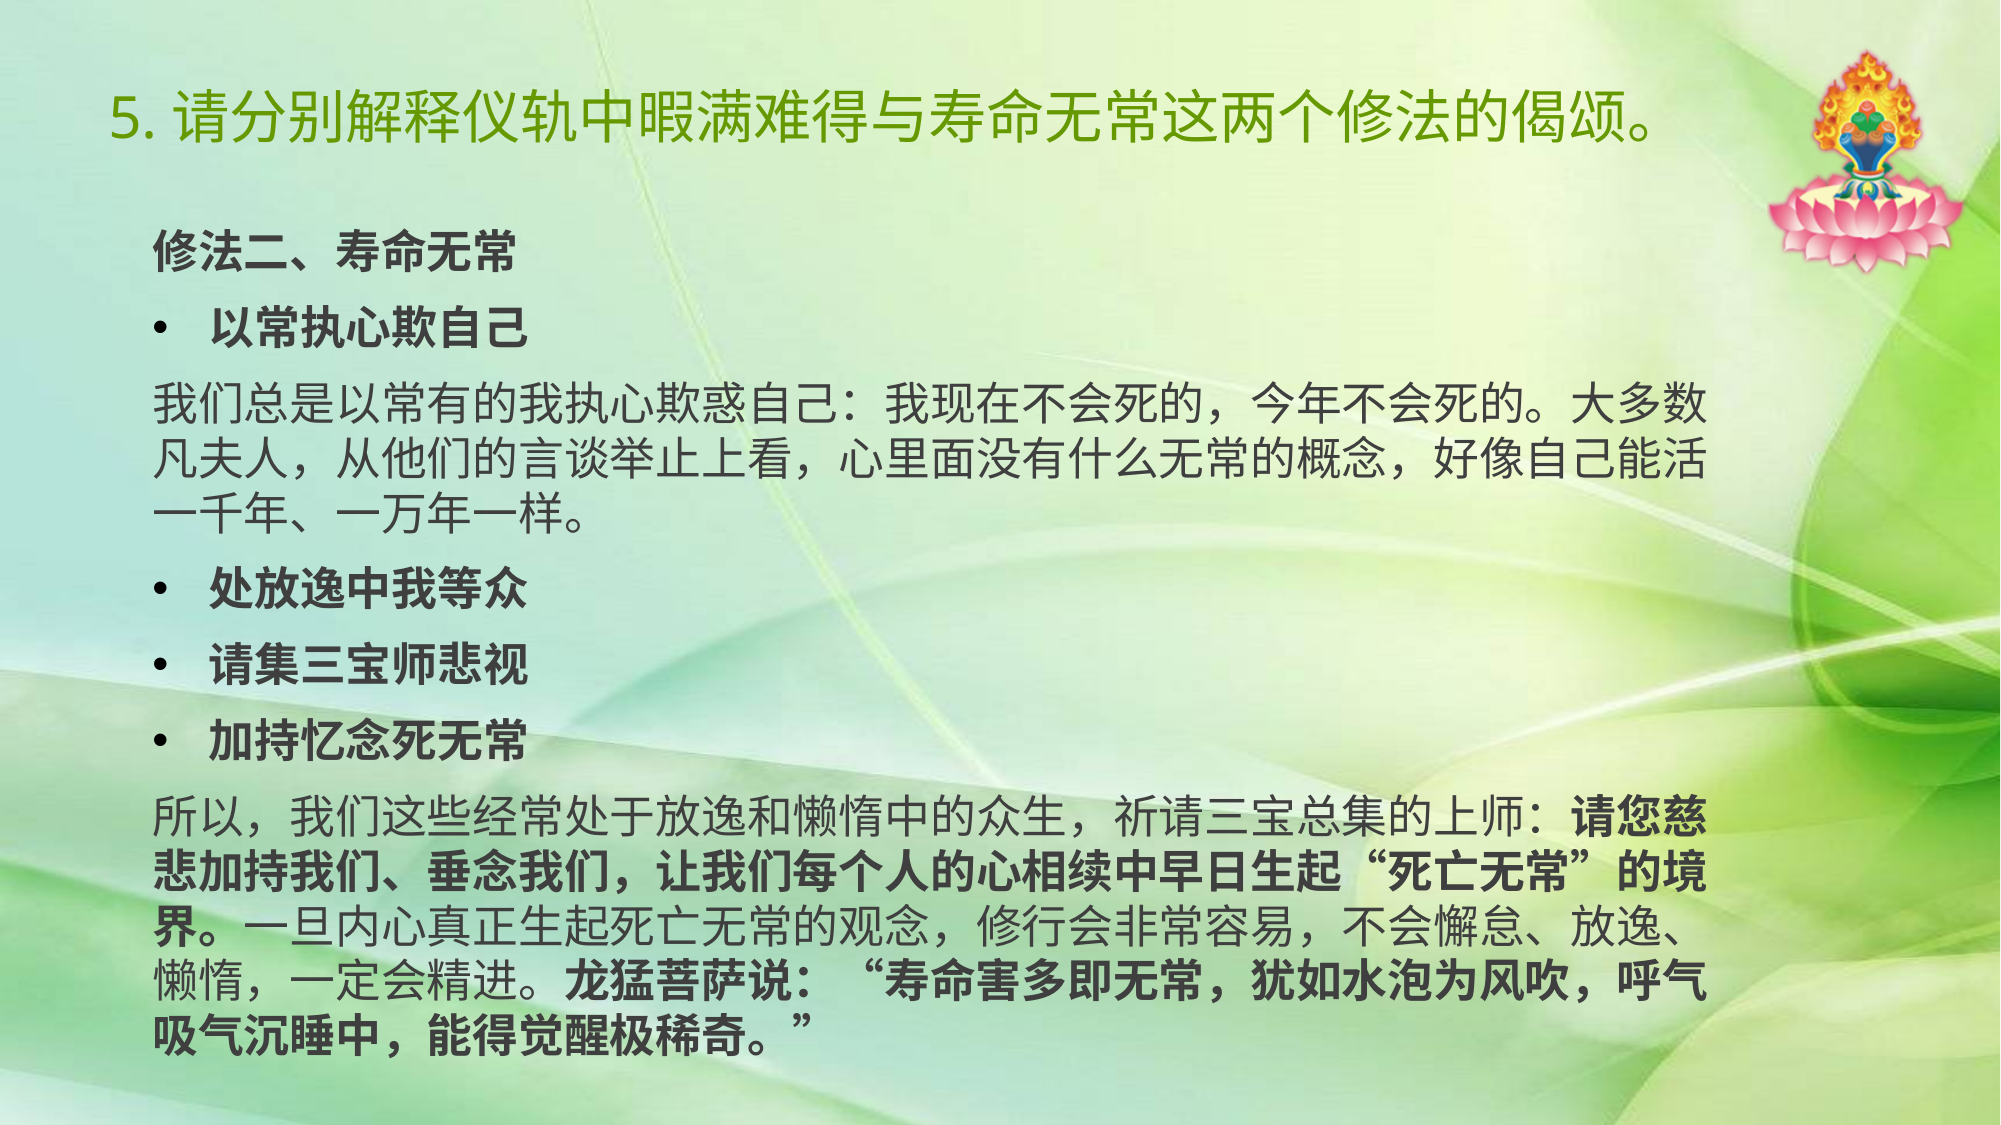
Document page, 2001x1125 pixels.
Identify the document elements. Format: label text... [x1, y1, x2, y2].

picture [0, 0, 2001, 1125]
title 5.请分别解释仪轨中暇满难得与寿命无常这两个修法的偈颂。 [93, 43, 1765, 196]
list 修法二、寿命无常 以常执心欺自己 我们总是以常有的我执心欺惑自己：我现在不会死的，今年不会死的。大多数凡夫人，从他们的言谈举止上看，心里面没有什么无常的概念，好像自己能活一千年、一万年一样。 处放逸中我等众 请集三宝师悲视 加持忆念死无常 所以，我们这些经常处于放逸和懒惰中的众生，祈请三宝总集的上师：请您慈悲加持我们、垂念我们，让我们每个人的心相续中早日生起“死亡无常”的境界。一旦内心真正生起死亡无常的观念，修行会非常容易，不会懈怠、放逸、懒惰，一定会精进。龙猛菩萨说：“寿命害多即无常，犹如水泡为风吹，呼气吸气沉睡中，能得觉醒极稀奇。” [137, 215, 1765, 1125]
